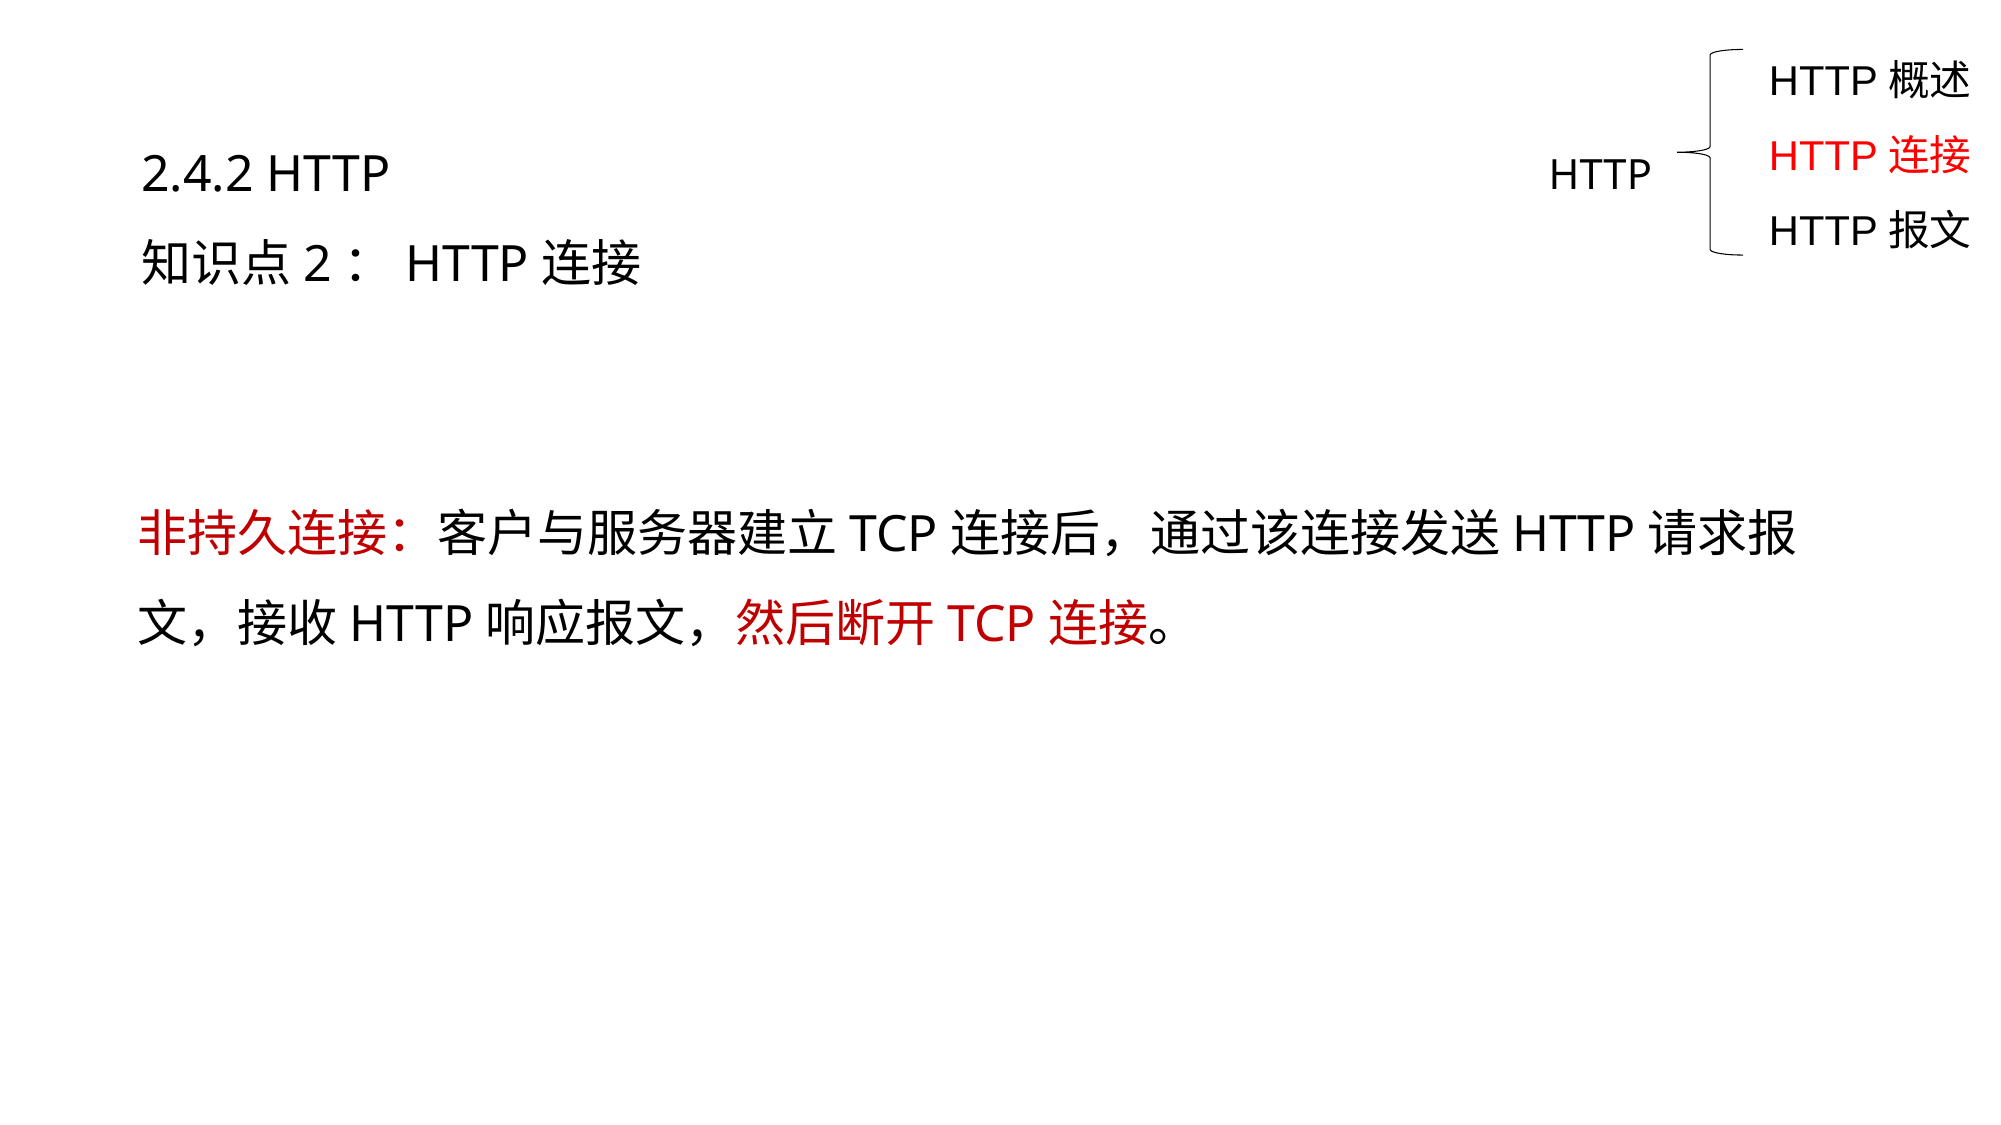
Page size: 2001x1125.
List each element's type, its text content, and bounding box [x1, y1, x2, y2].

text_box HTTP概述 HTTP连接 HTTP报文 [1754, 21, 2000, 262]
text_box 非持久连接：客户与服务器建立TCP连接后，通过该连接发送HTTP请求报文，接收HTTP响应报文，然后断开TCP连接。 [123, 463, 1861, 659]
text_box [1677, 48, 1744, 256]
text_box HTTP [1533, 115, 1703, 206]
text_box 2.4.2 HTTP 知识点2：HTTP连接 [122, 102, 1570, 301]
